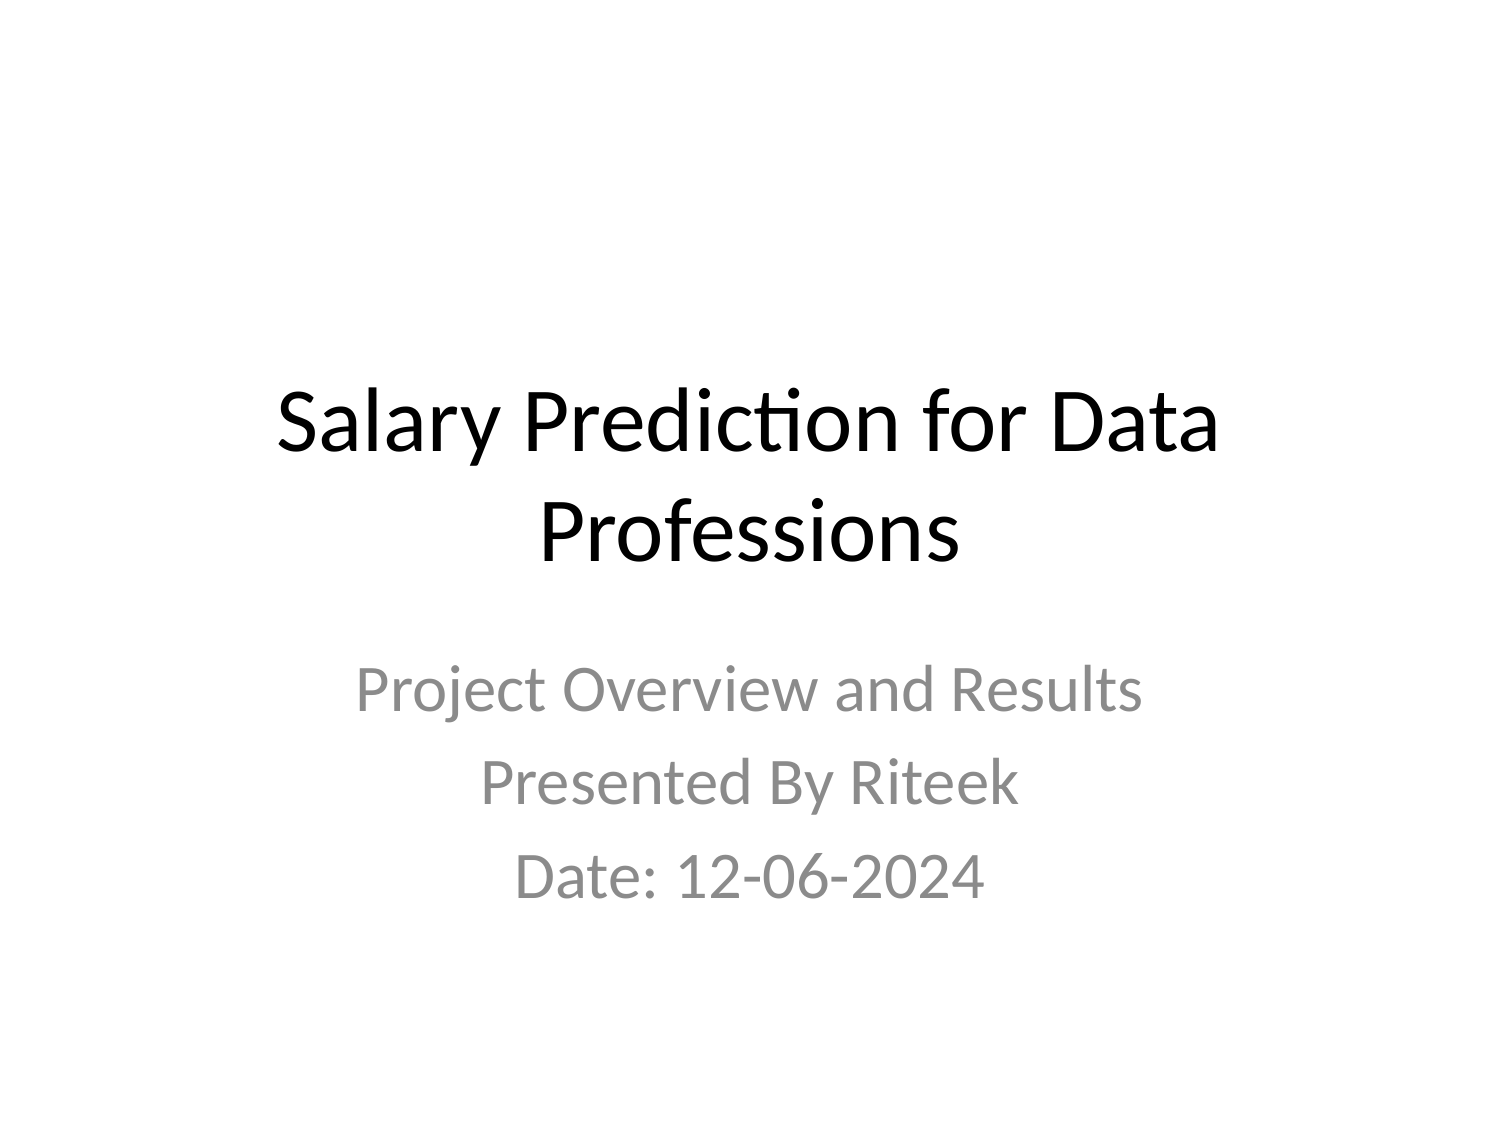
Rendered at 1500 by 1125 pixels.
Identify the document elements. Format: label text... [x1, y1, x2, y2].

title Salary Prediction for Data Professions [112, 349, 1388, 591]
subtitle Project Overview and Results Presented By Riteek Date: 12-06-2024 [225, 637, 1275, 925]
